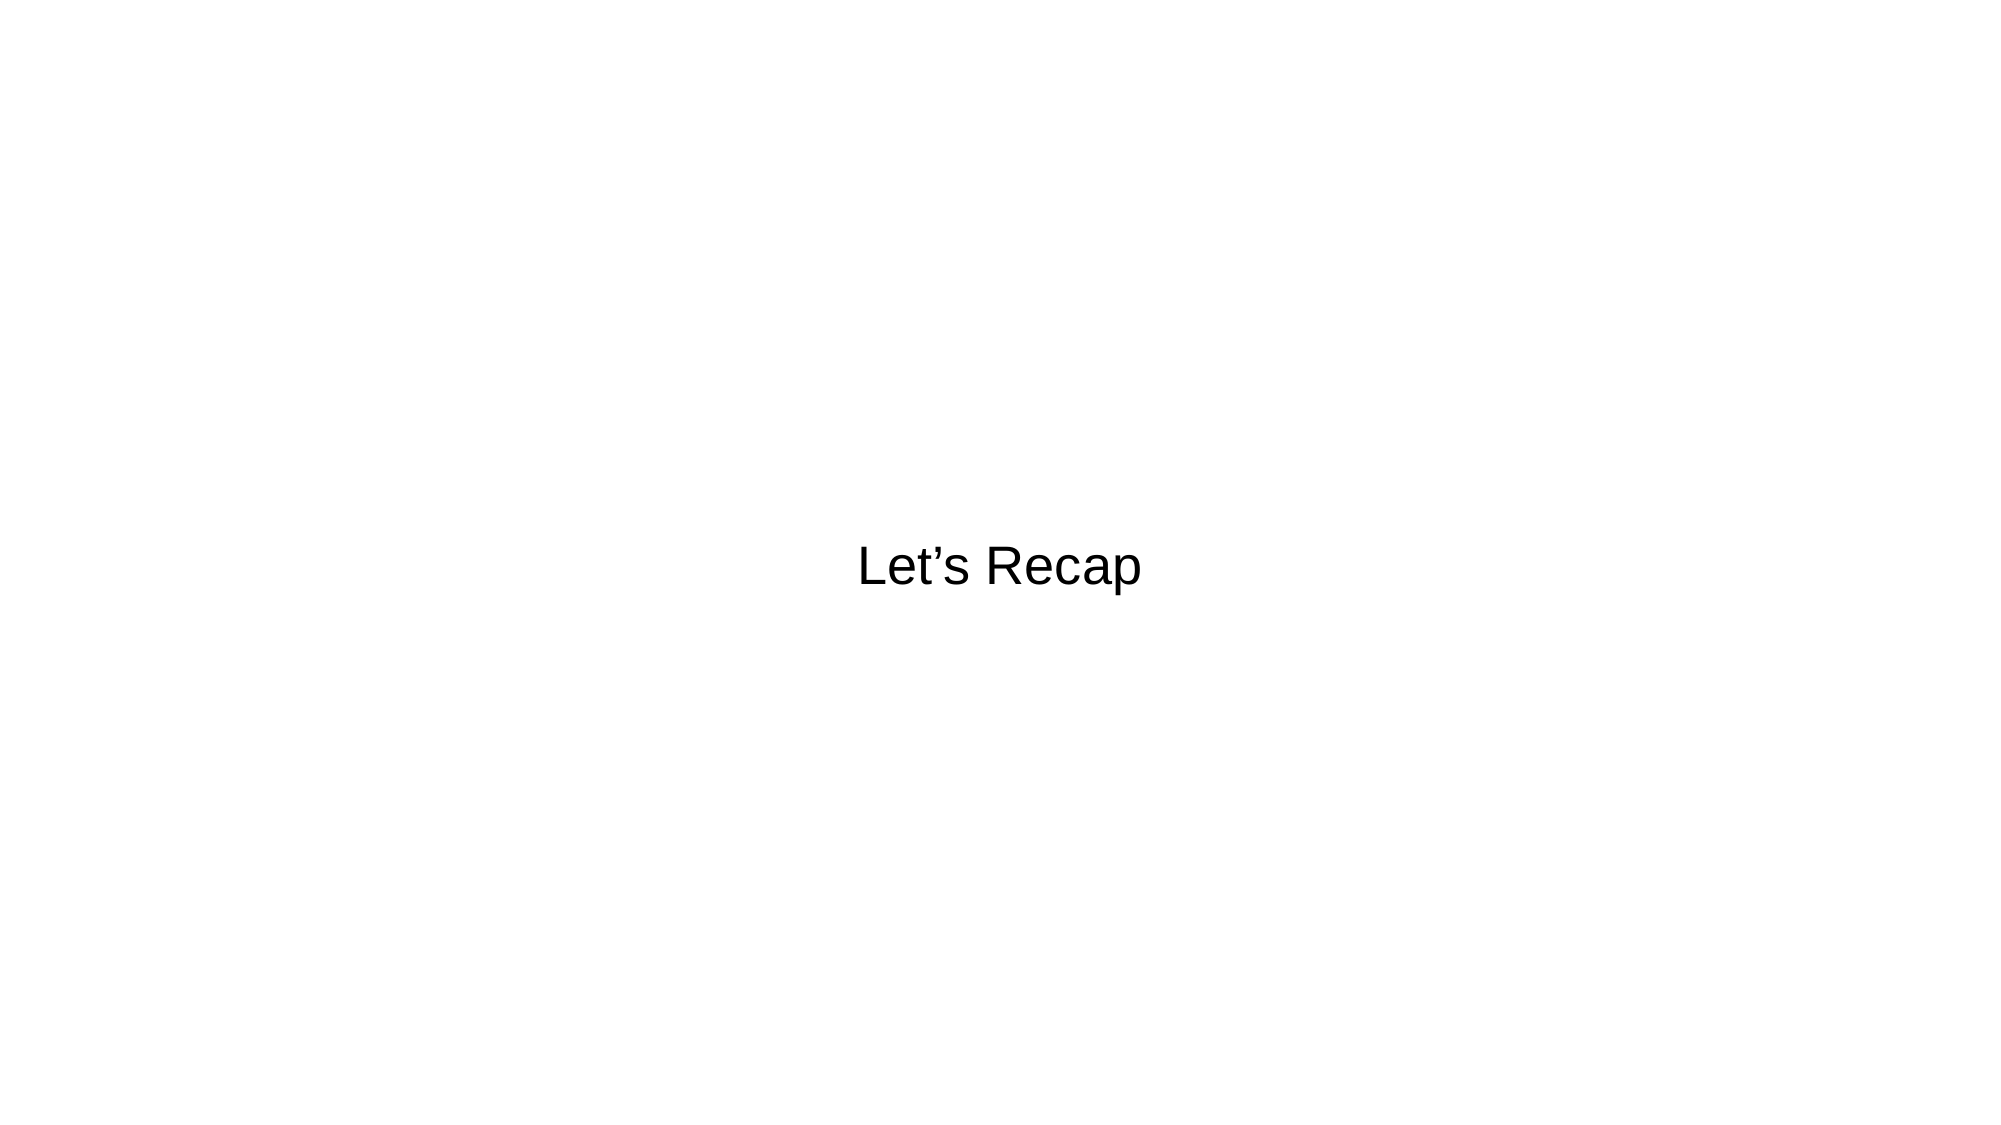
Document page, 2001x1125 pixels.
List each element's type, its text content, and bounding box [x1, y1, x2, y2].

text_box Let’s Recap [691, 501, 1309, 624]
